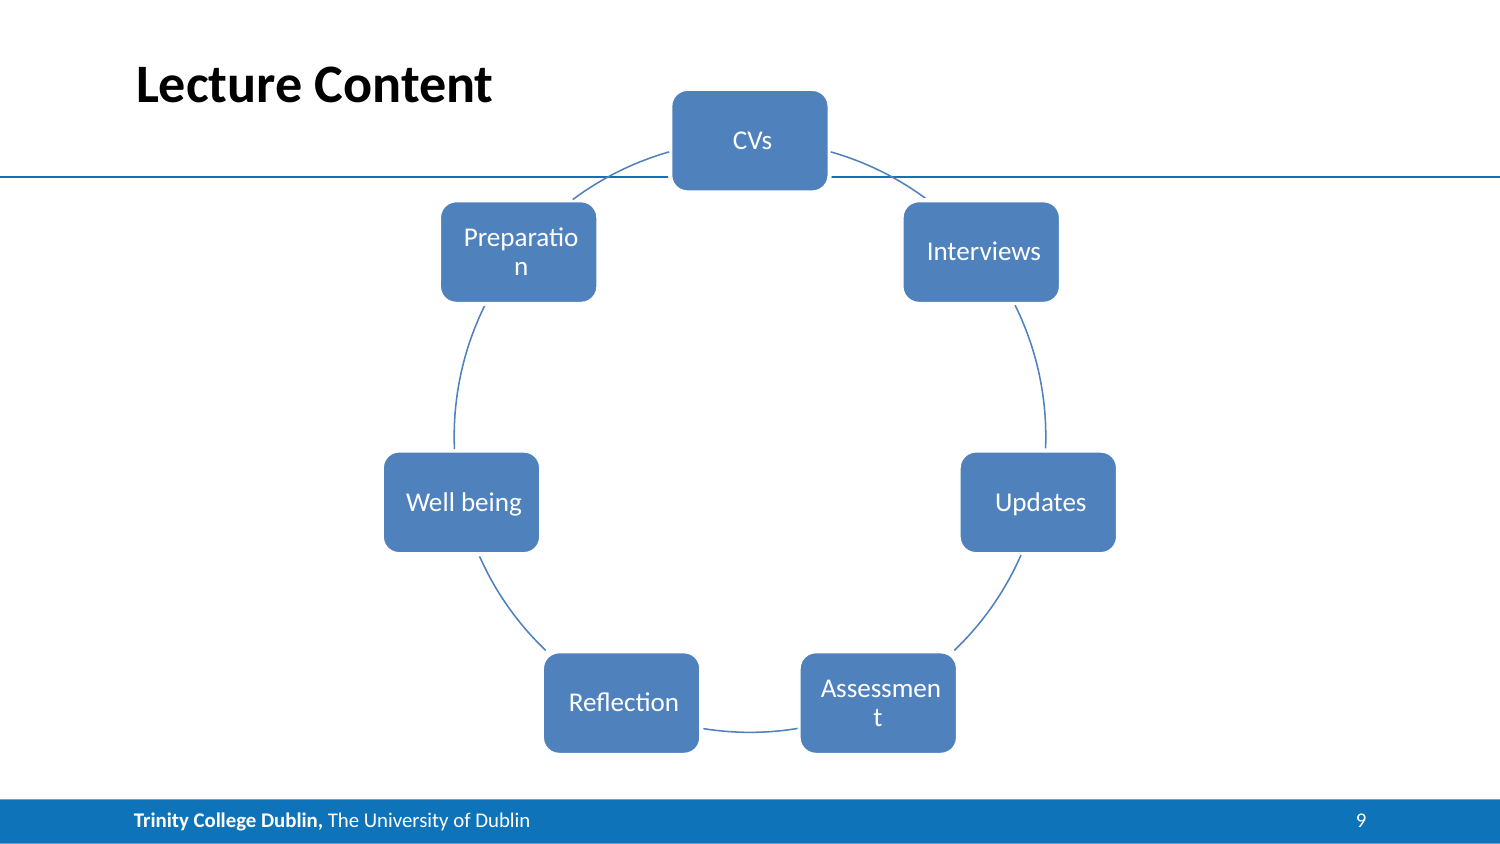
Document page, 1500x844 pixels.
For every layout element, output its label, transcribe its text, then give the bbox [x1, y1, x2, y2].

slide_number 9 [1318, 800, 1367, 833]
title Lecture Content [135, 44, 1367, 114]
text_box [249, 88, 1251, 756]
